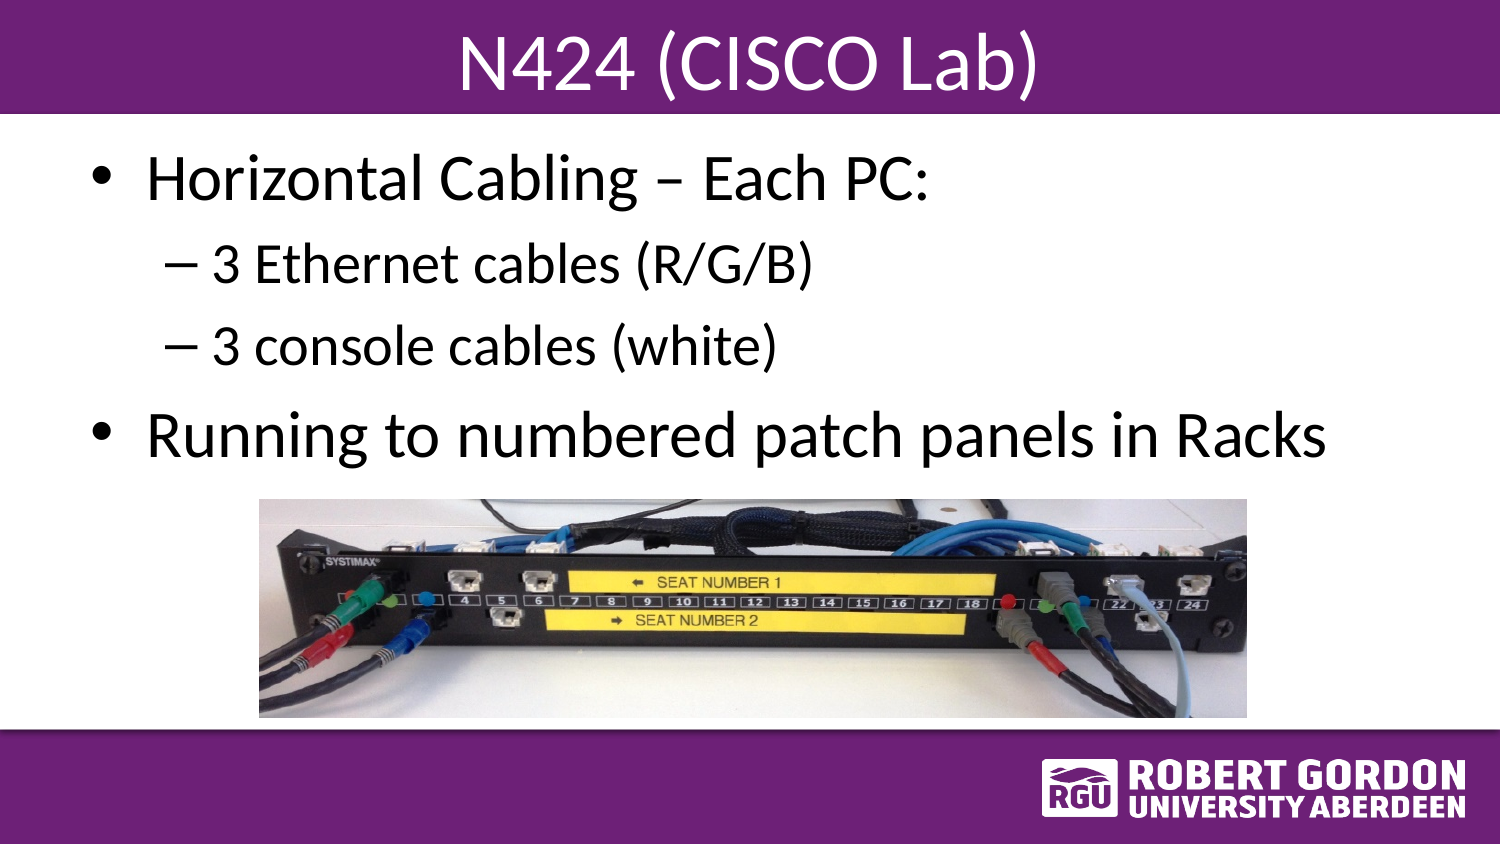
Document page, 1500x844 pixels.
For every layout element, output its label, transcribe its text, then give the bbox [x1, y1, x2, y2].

picture [259, 498, 1247, 718]
title N424 (CISCO Lab) [75, 0, 1425, 115]
picture [1042, 759, 1465, 818]
list Horizontal Cabling – Each PC: 3 Ethernet cables (R/G/B) 3 console cables (white) Running to numbered patch panels in Racks [75, 126, 1400, 488]
